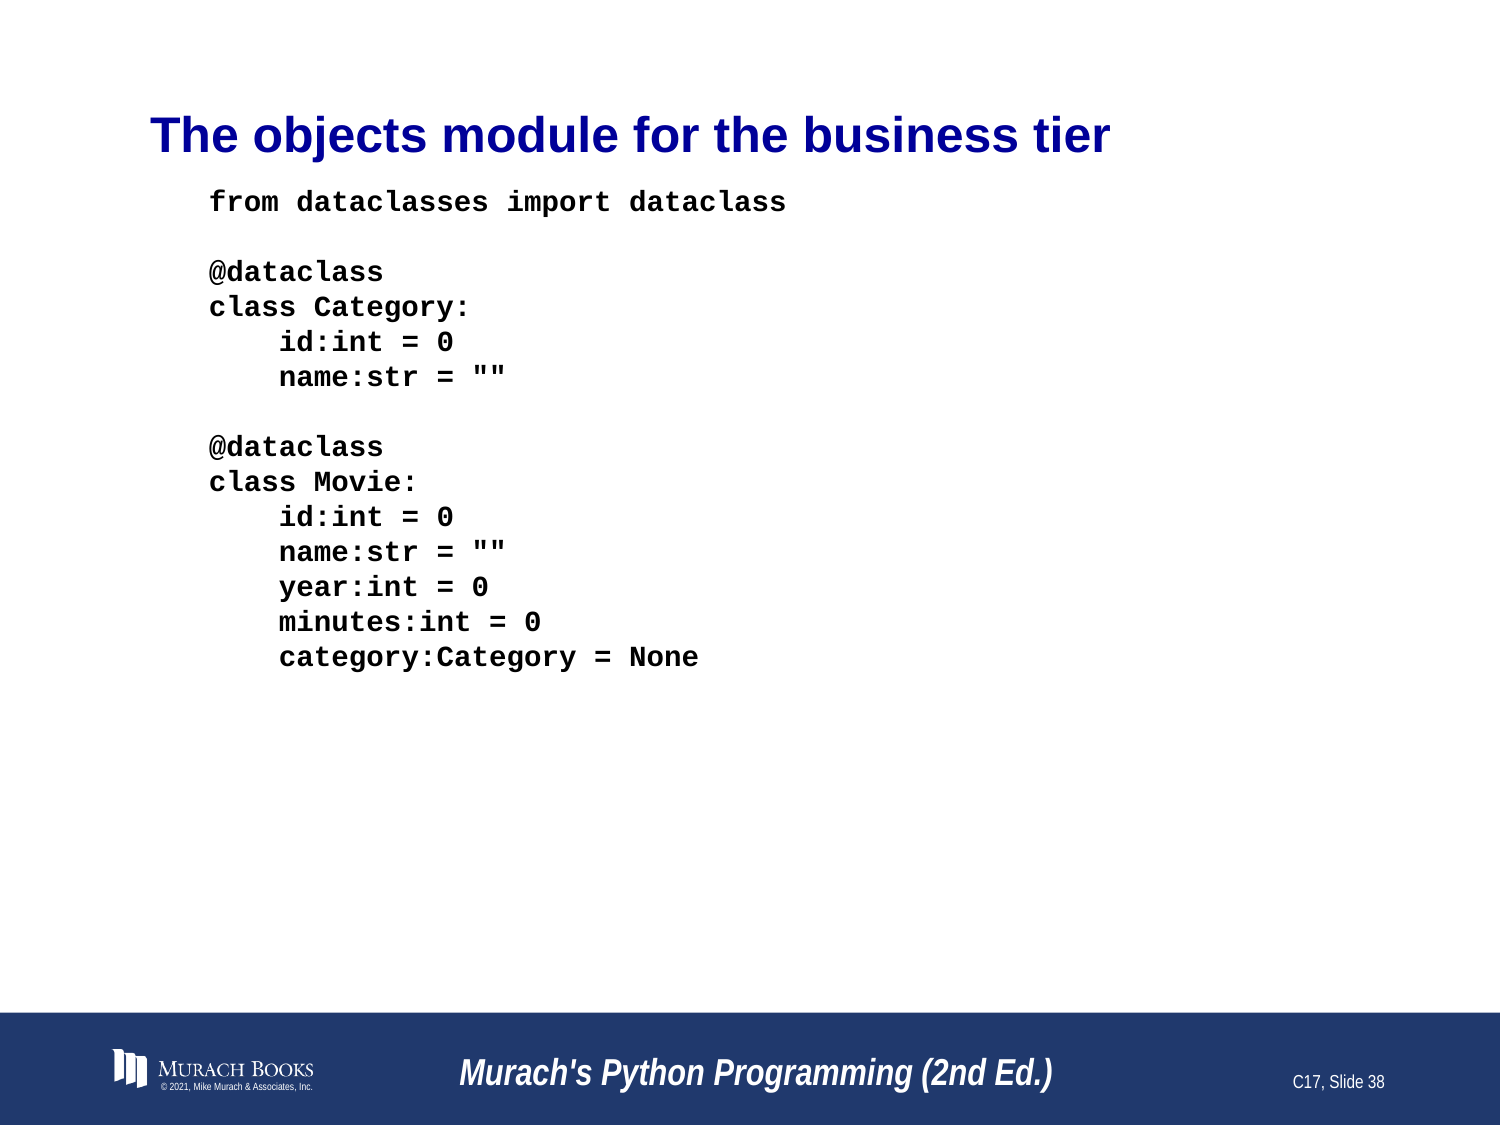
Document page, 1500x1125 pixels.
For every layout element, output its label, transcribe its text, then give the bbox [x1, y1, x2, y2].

footer © 2021, Mike Murach & Associates, Inc. [12, 1025, 463, 1100]
slide_number Murach's Python Programming (2nd Ed.) [463, 1025, 1075, 1100]
slide_number C17, Slide 38 [1087, 1025, 1400, 1100]
list from dataclasses import dataclass @dataclass class Category: id:int = 0 name:str = "" @dataclass class Movie: id:int = 0 name:str = "" year:int = 0 minutes:int = 0 category:Category = None [137, 174, 1350, 975]
title The objects module for the business tier [150, 102, 1350, 164]
